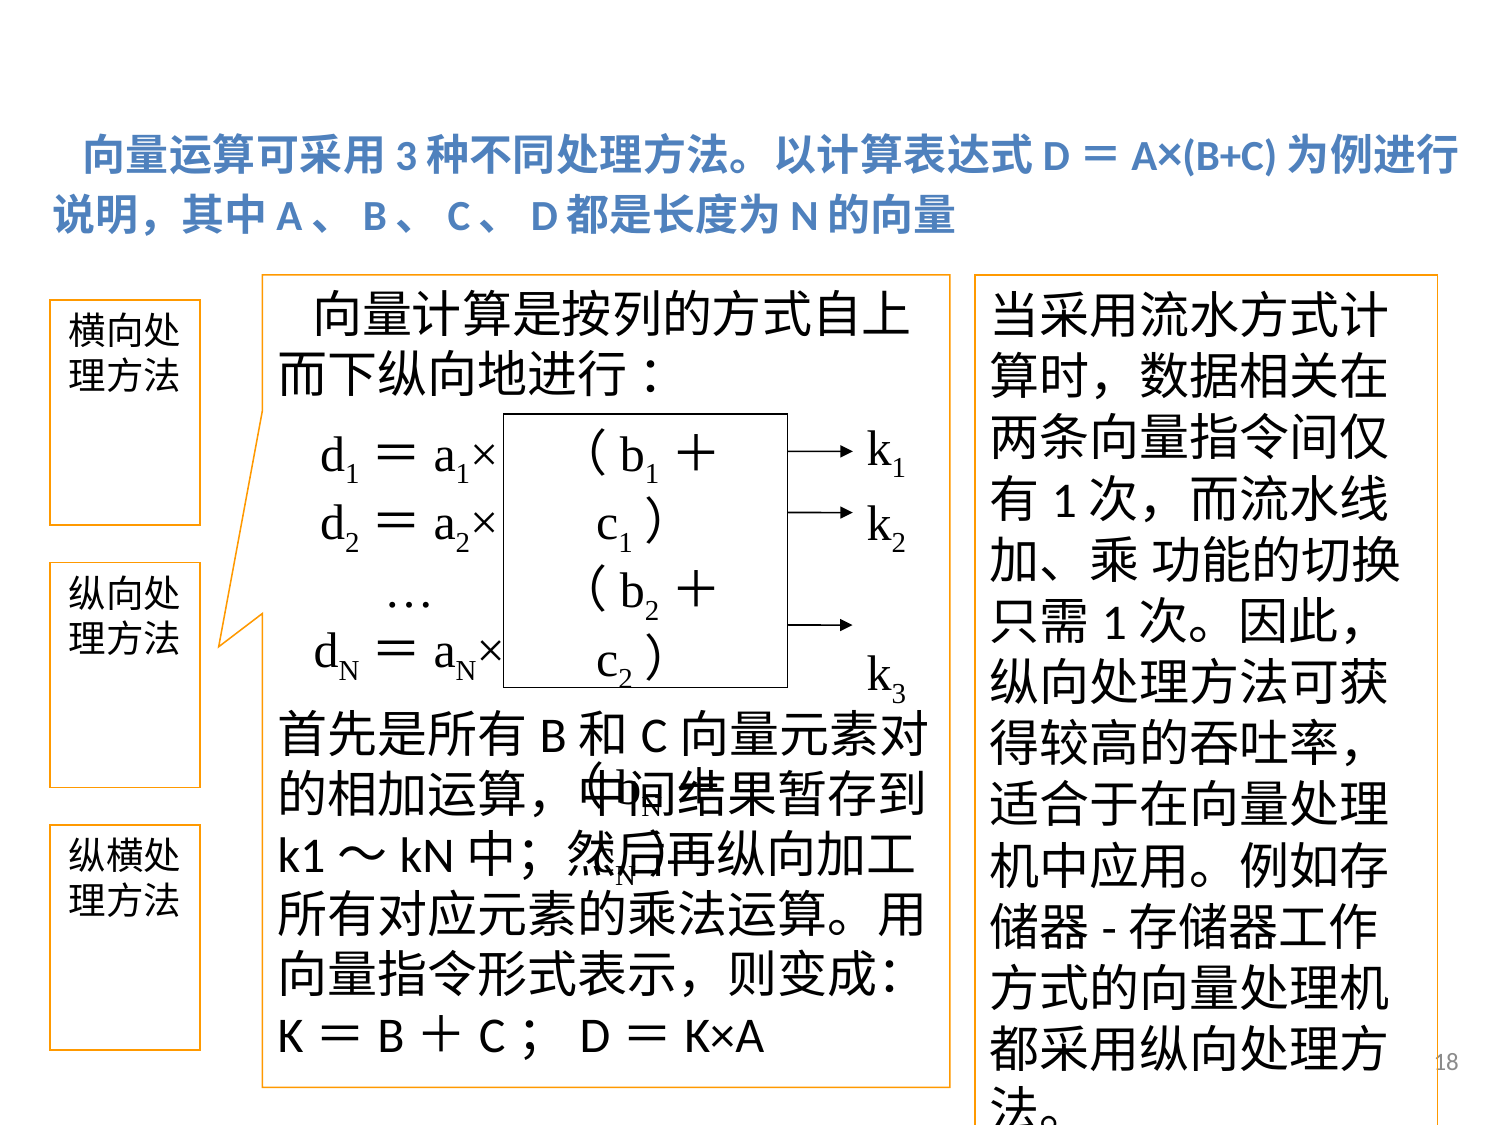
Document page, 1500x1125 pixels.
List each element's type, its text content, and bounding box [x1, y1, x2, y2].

text_box 纵横处理方法 [49, 824, 200, 1050]
slide_number 18 [1438, 1022, 1474, 1098]
text_box 横向处理方法 [49, 299, 200, 525]
subtitle 向量运算可采用3种不同处理方法。以计算表达式D＝A×(B+C)为例进行说明，其中A、B、C、D都是长度为N的向量 [37, 112, 1475, 250]
text_box 向量计算是按列的方式自上而下纵向地进行 ： 首先是所有B和C向量元素对的相加运算，中间结果暂存到k1～kN中；然后再纵向加工所有对应元素的乘法运算。用向量指令形式表示，则变成： K＝B＋C；D＝K×A [218, 274, 950, 1088]
text_box 纵向处理方法 [49, 562, 200, 788]
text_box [287, 400, 936, 688]
text_box 当采用流水方式计算时，数据相关在两条向量指令间仅有1次，而流水线加、乘 功能的切换只需1次。因此，纵向处理方法可获得较高的吞吐率，适合于在向量处理机中应用。例如存储器-存储器工作方式的向量处理机都采用纵向处理方法。 [974, 274, 1438, 1125]
